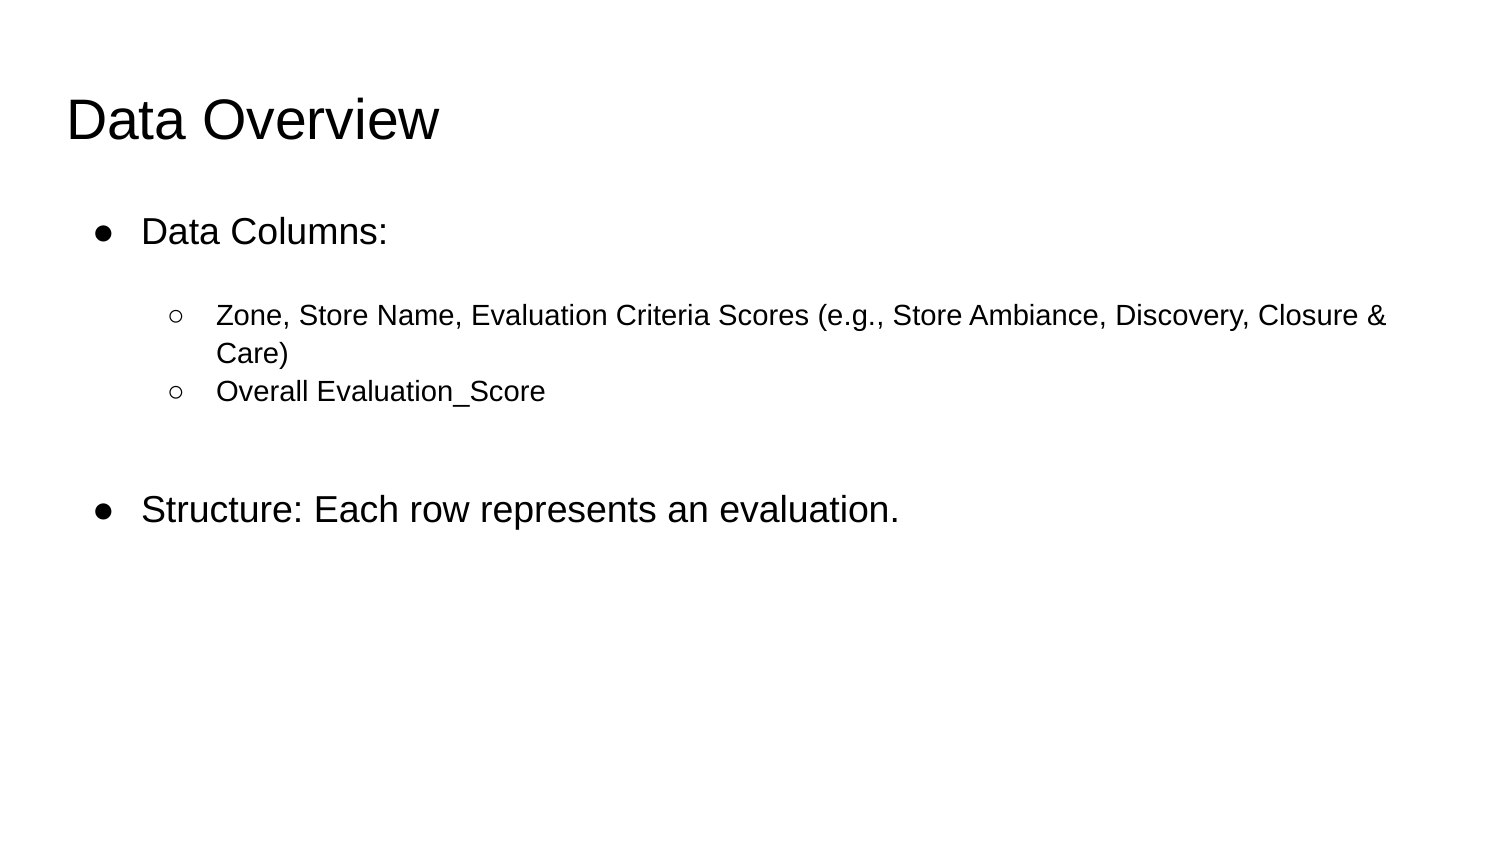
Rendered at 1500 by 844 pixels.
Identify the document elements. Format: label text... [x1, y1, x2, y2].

list Data Columns: Zone, Store Name, Evaluation Criteria Scores (e.g., Store Ambiance, Discovery, Closure & Care) Overall Evaluation_Score Structure: Each row represents an evaluation. [51, 189, 1449, 750]
title Data Overview [51, 72, 1449, 167]
